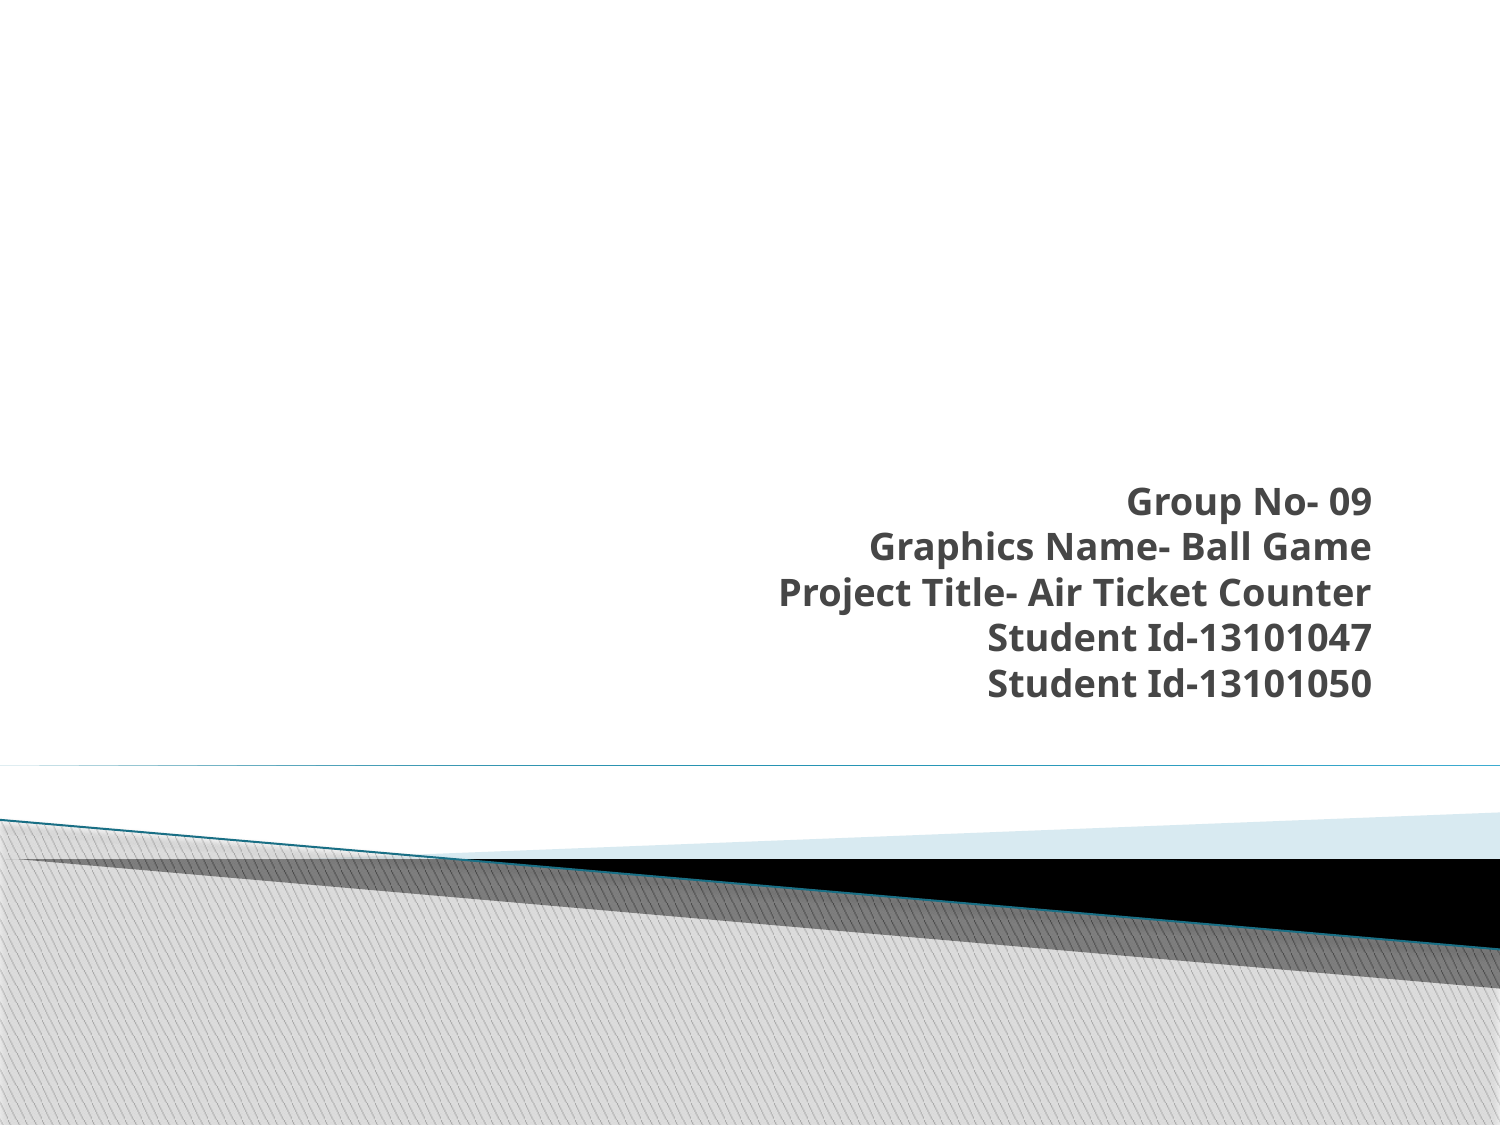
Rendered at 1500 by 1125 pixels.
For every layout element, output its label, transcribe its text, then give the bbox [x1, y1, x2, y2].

title Group No- 09 Graphics Name- Ball Game Project Title- Air Ticket Counter Student Id-13101047 Student Id-13101050 [112, 287, 1388, 713]
picture [5, 859, 1500, 989]
